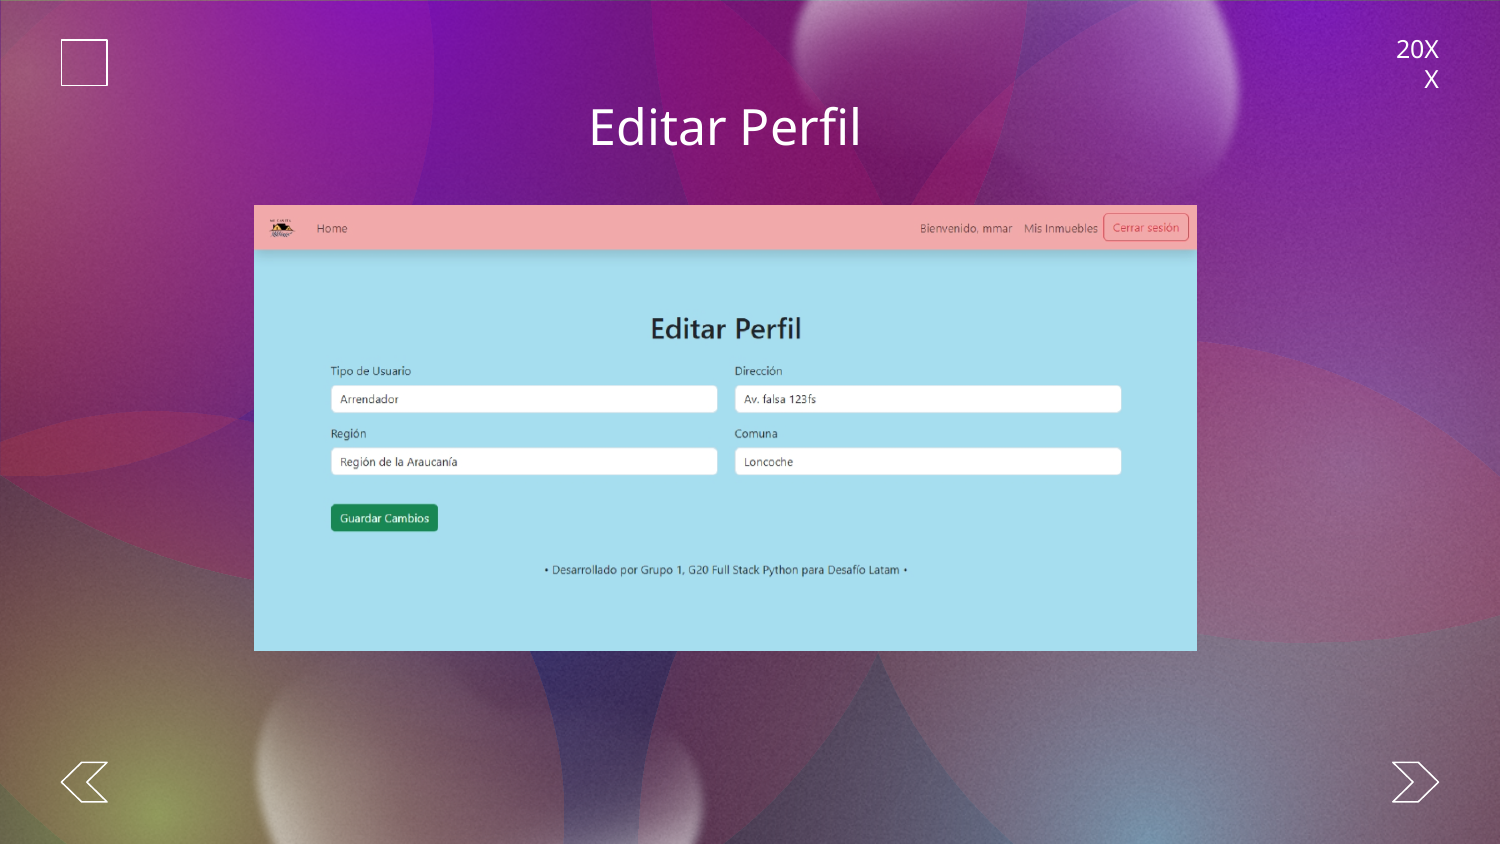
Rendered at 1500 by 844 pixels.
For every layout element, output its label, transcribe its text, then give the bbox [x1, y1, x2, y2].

picture [234, 0, 1260, 844]
text_box [61, 762, 108, 802]
text_box 20XX [1377, 21, 1455, 106]
title Editar Perfil [378, 77, 793, 171]
text_box [61, 39, 108, 86]
text_box [1392, 762, 1439, 802]
